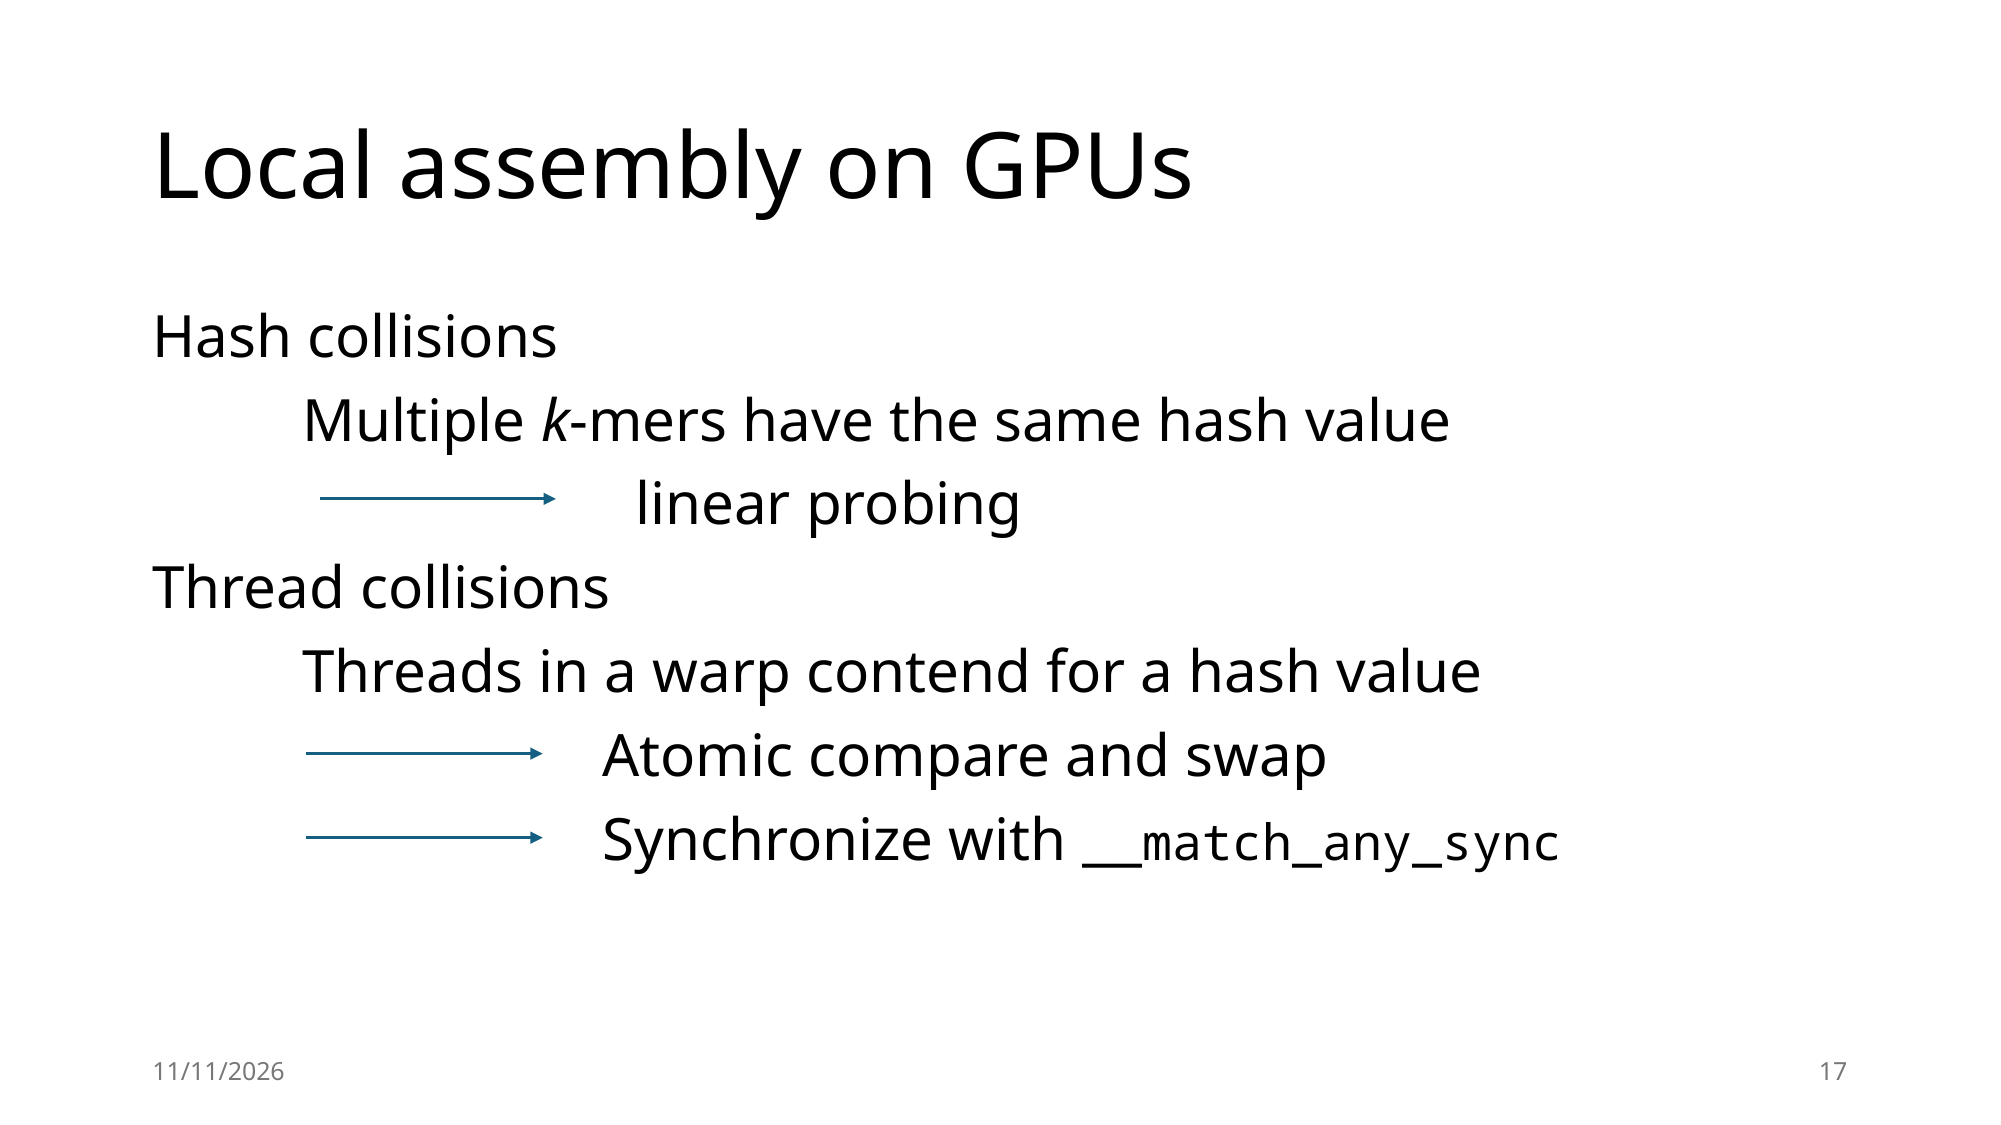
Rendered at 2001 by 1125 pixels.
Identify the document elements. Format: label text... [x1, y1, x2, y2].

list Hash collisions Multiple k-mers have the same hash value linear probing Thread collisions Threads in a warp contend for a hash value Atomic compare and swap Synchronize with __match_any_sync [137, 299, 1863, 1014]
title Local assembly on GPUs [137, 59, 1863, 278]
slide_number 17 [1412, 1042, 1863, 1103]
slide_number 14-Feb-25 [137, 1042, 588, 1103]
